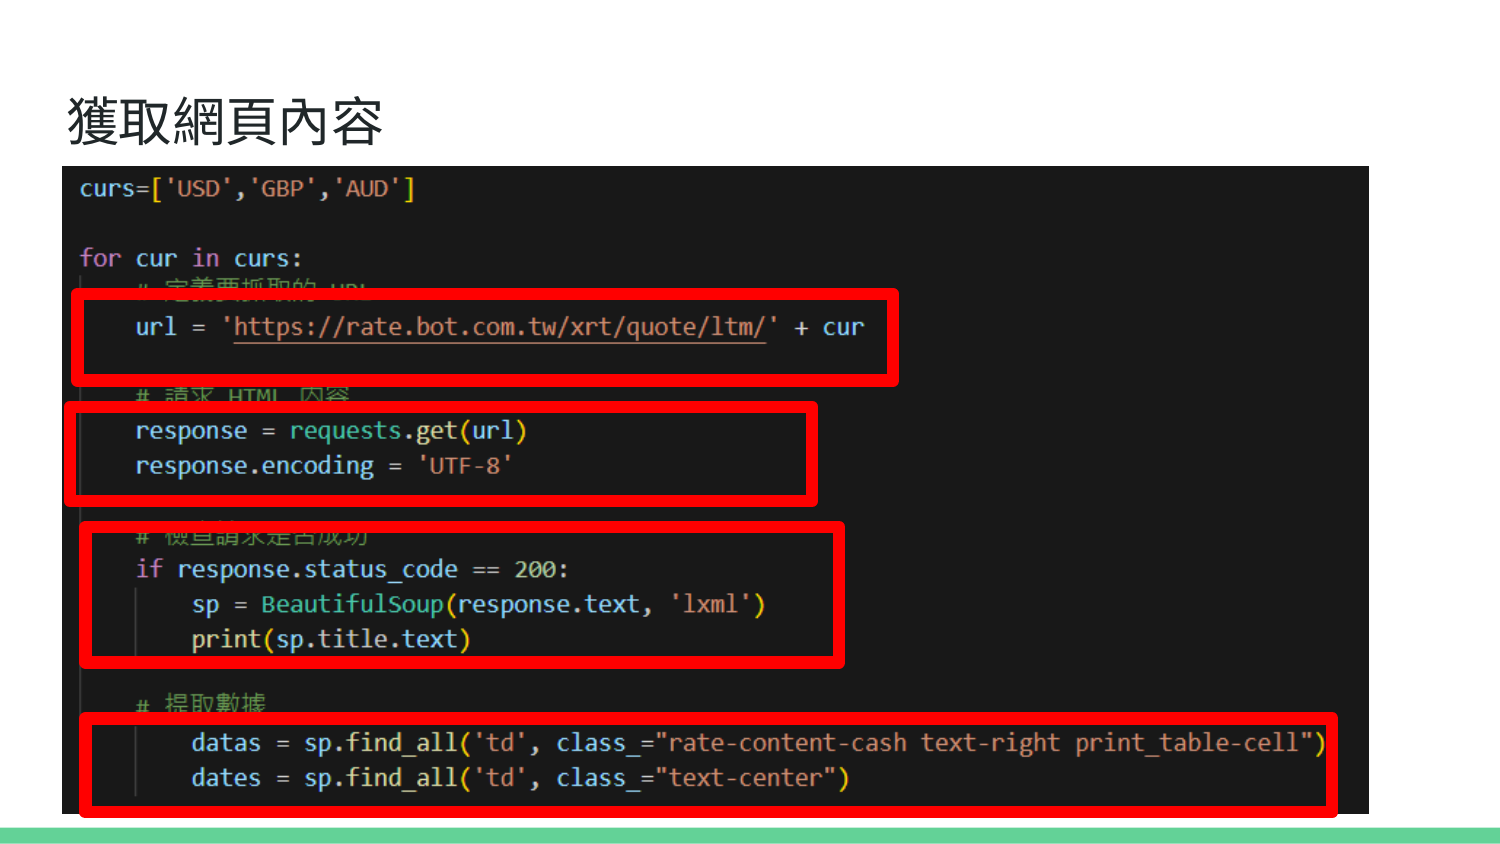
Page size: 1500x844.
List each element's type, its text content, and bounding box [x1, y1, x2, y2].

picture [62, 166, 1369, 814]
title 獲取網頁內容 [51, 72, 1449, 167]
